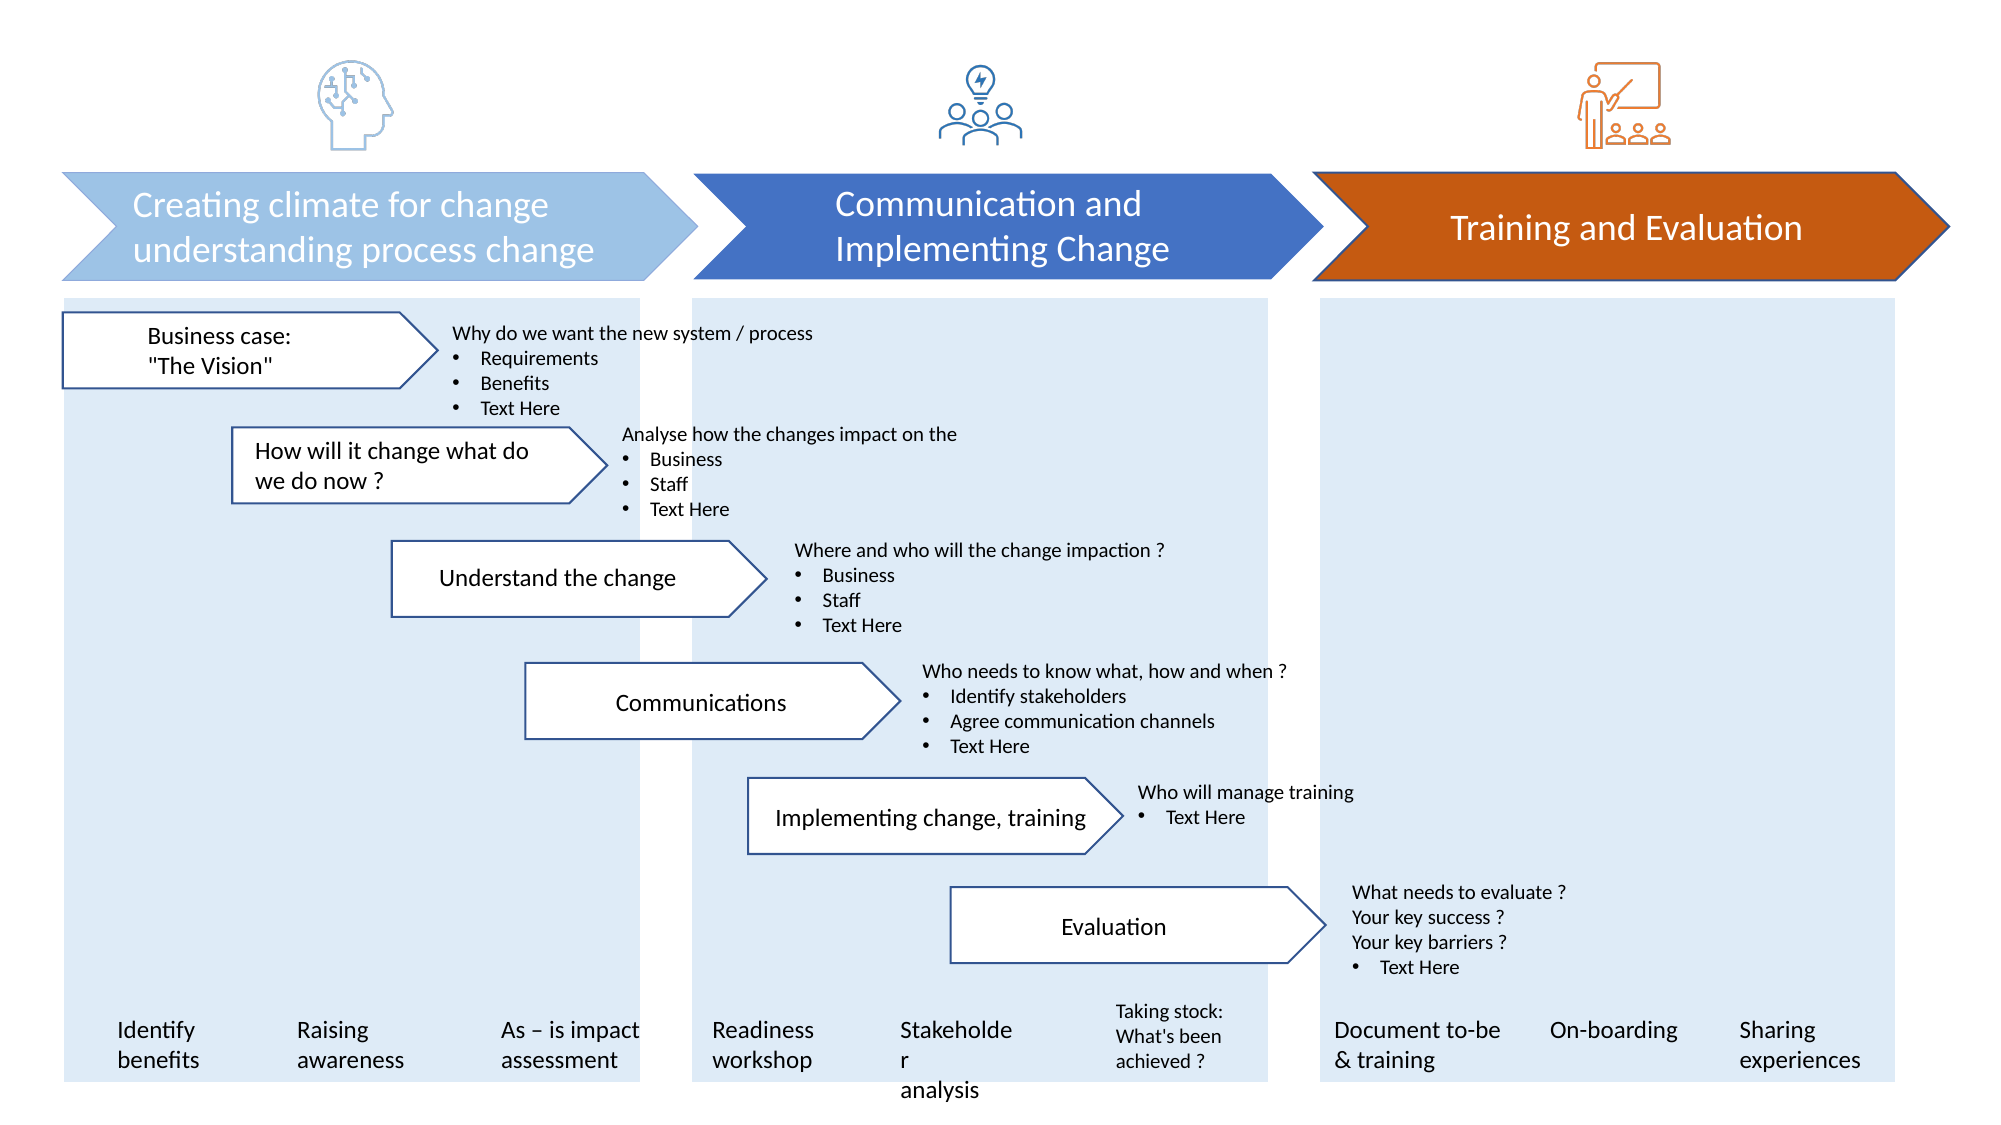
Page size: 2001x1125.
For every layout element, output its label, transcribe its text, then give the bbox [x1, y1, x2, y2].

text_box Business case: "The Vision" [132, 312, 309, 387]
text_box [231, 426, 573, 505]
text_box What needs to evaluate ? Your key success ? Your key barriers ? Text Here [1337, 871, 1813, 987]
text_box How will it change what do we do now ? [240, 427, 576, 502]
text_box Communications [600, 678, 896, 724]
text_box Why do we want the new system / process Requirements Benefits Text Here [437, 312, 914, 428]
text_box Communication and Implementing Change [820, 170, 1198, 276]
text_box Who will manage training Text Here [1122, 770, 1599, 836]
text_box Training and Evaluation [1435, 195, 1828, 256]
picture [926, 52, 1034, 159]
text_box [1110, 801, 1122, 831]
text_box Identify benefits [102, 1006, 221, 1081]
text_box Evaluation [1046, 902, 1199, 948]
text_box Document to-be & training [1319, 1006, 1523, 1081]
text_box [1318, 296, 1898, 1084]
text_box [390, 539, 769, 618]
text_box Who needs to know what, how and when ? Identify stakeholders Agree communication channels Text Here [907, 650, 1384, 766]
text_box Creating climate for change understanding process change [117, 172, 666, 278]
text_box [747, 776, 1102, 856]
text_box Implementing change, training [760, 793, 1110, 839]
text_box Stakeholder analysis [885, 1006, 1037, 1111]
picture [1570, 52, 1677, 159]
text_box Readiness workshop [697, 1006, 837, 1081]
text_box [1311, 171, 1951, 282]
text_box [666, 194, 699, 259]
text_box [690, 296, 1270, 1084]
text_box [688, 171, 1328, 282]
text_box Analyse how the changes impact on the Business Staff Text Here [607, 413, 1083, 529]
text_box [61, 172, 647, 281]
text_box [62, 296, 642, 347]
text_box [576, 432, 607, 499]
text_box On-boarding [1534, 1006, 1712, 1052]
text_box Sharing experiences [1724, 1006, 1893, 1081]
text_box [949, 886, 1328, 965]
text_box [61, 311, 437, 390]
text_box [524, 661, 879, 741]
text_box As – is impact assessment [485, 1006, 658, 1081]
text_box Where and who will the change impaction ? Business Staff Text Here [779, 529, 1256, 645]
text_box Taking stock: What's been achieved ? [1100, 990, 1265, 1081]
text_box Understand the change [424, 553, 719, 599]
text_box [896, 695, 902, 707]
text_box [62, 354, 642, 1084]
text_box Raising awareness [281, 1006, 425, 1081]
picture [302, 52, 409, 159]
